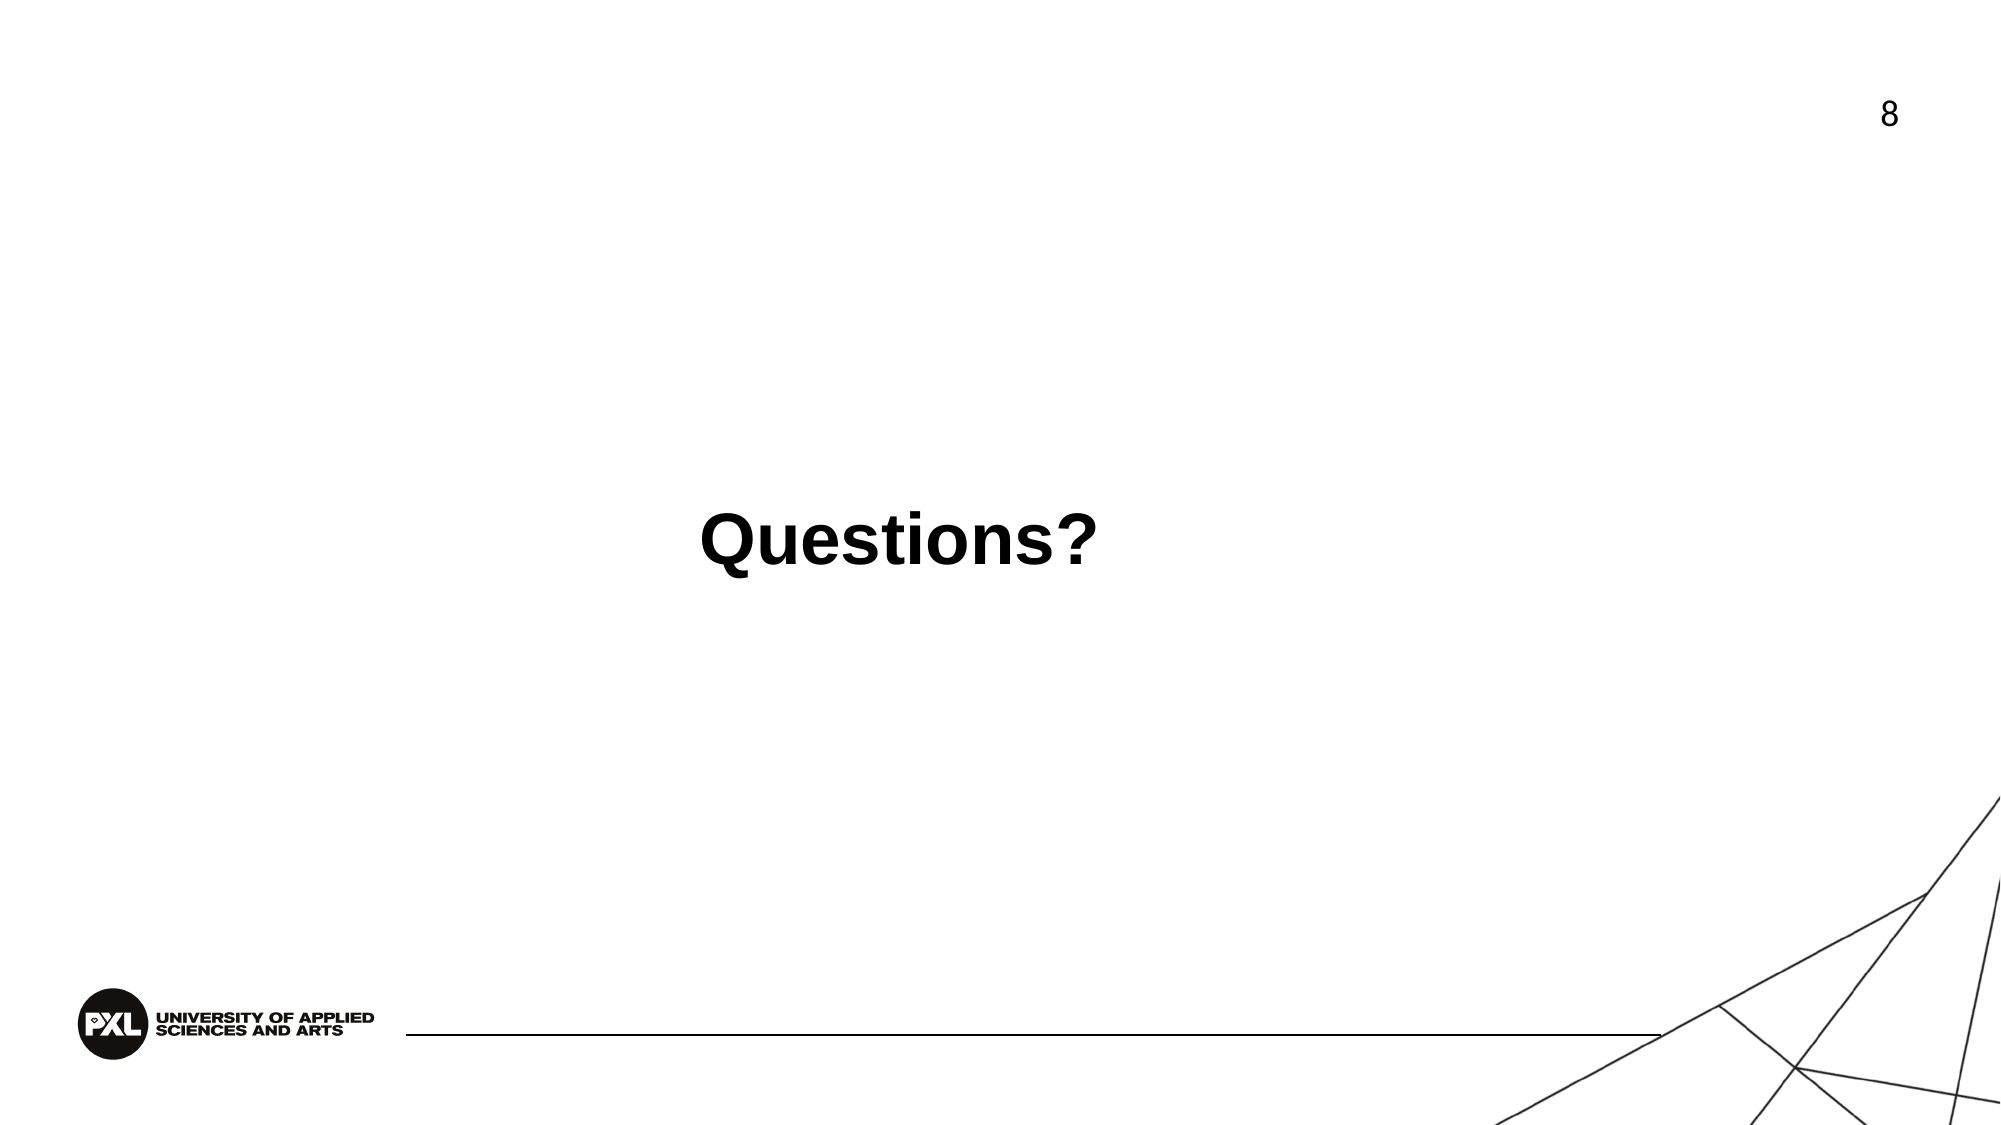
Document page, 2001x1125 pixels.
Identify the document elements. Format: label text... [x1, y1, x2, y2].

text_box 8 [1865, 81, 1915, 142]
picture [1464, 760, 2001, 1125]
subtitle [0, 436, 1725, 799]
title Questions? [699, 501, 2000, 670]
